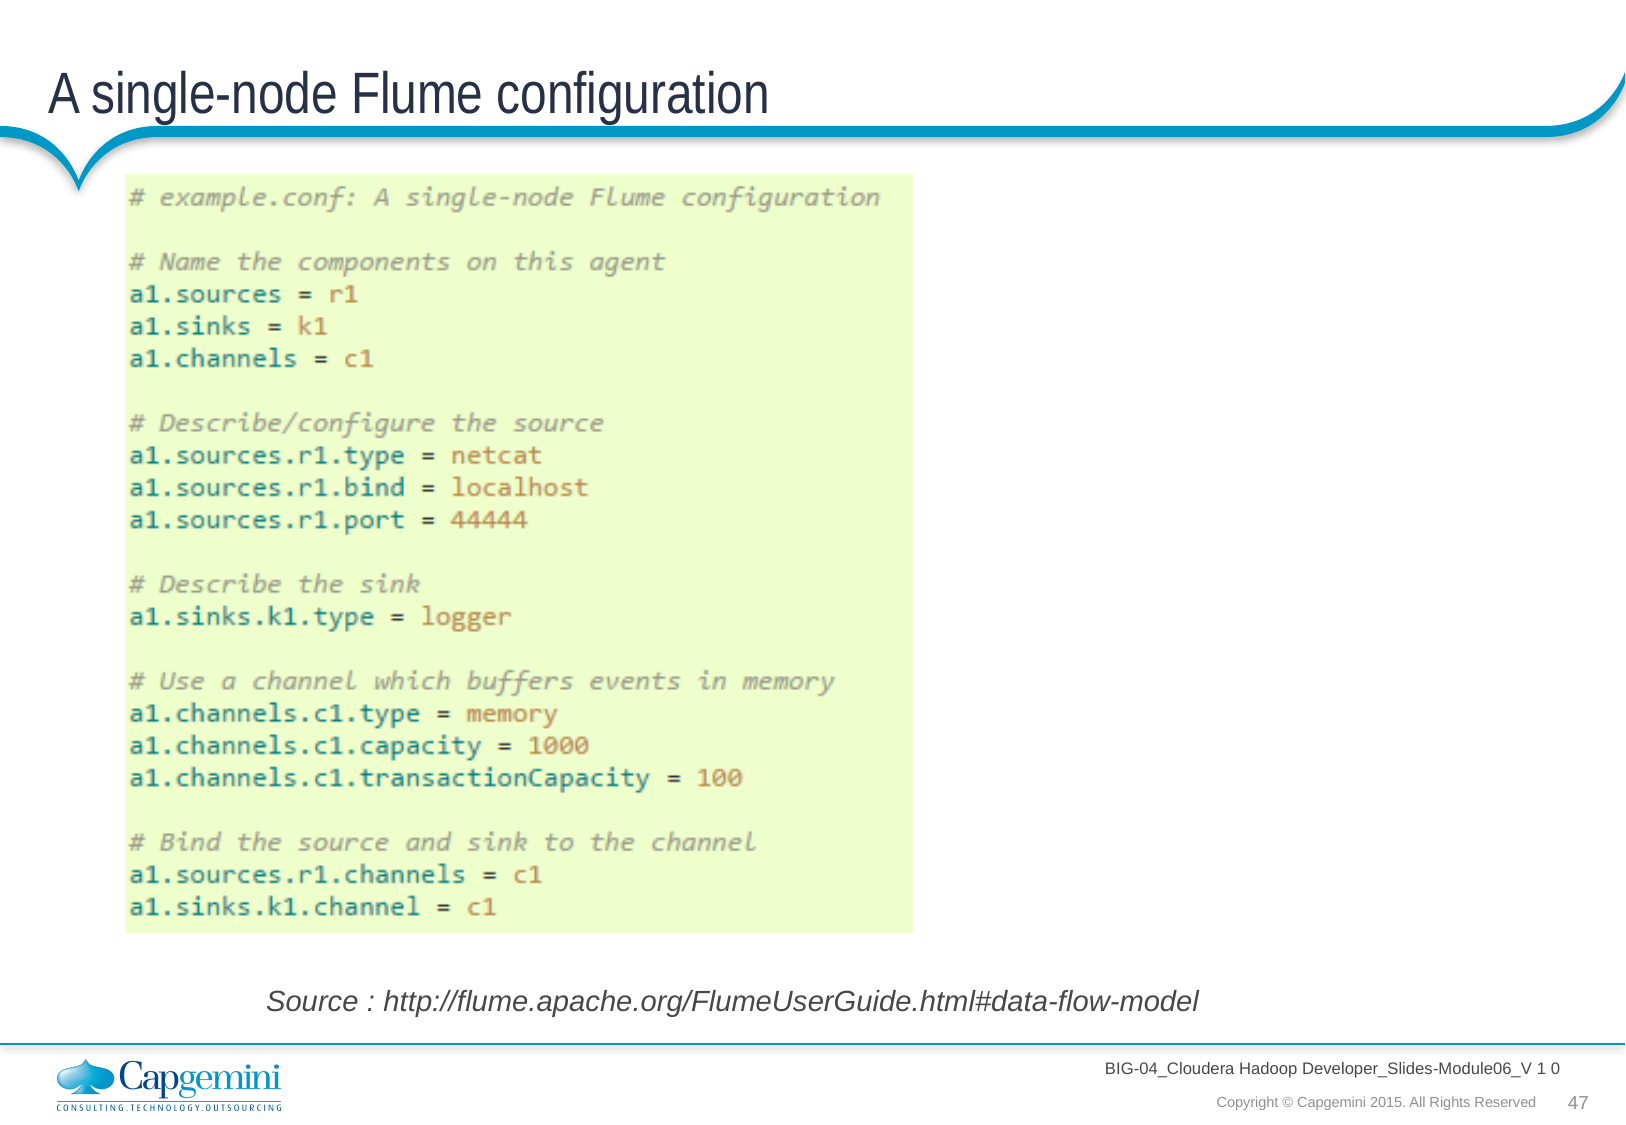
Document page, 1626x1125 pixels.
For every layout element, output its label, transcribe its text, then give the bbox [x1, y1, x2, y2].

picture [57, 1059, 281, 1111]
text_box Source : http://flume.apache.org/FlumeUserGuide.html#data-flow-model [251, 974, 1216, 1025]
title A single-node Flume configuration [0, 0, 1625, 132]
picture [124, 174, 913, 933]
